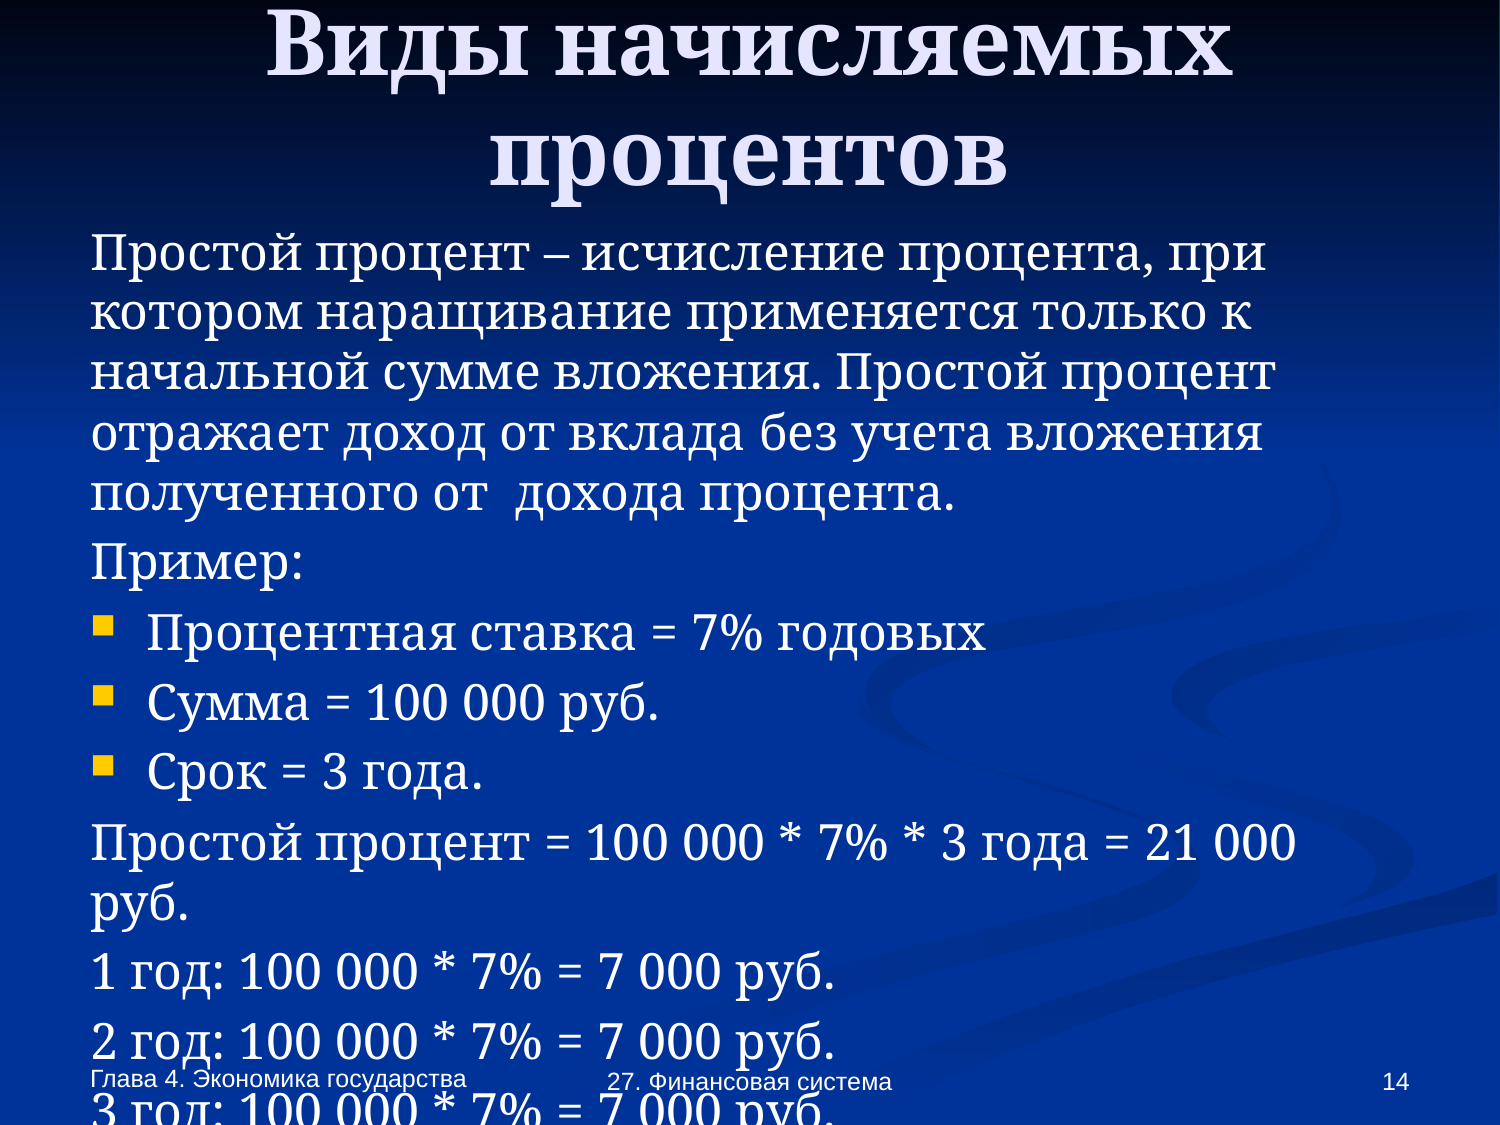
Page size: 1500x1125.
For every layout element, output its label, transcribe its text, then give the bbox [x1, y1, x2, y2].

list Простой процент – исчисление процента, при котором наращивание применяется только к начальной сумме вложения. Простой процент отражает доход от вклада без учета вложения полученного от дохода процента. Пример: Процентная ставка = 7% годовых Сумма = 100 000 руб. Срок = 3 года. Простой процент = 100 000 * 7% * 3 года = 21 000 руб. 1 год: 100 000 * 7% = 7 000 руб. 2 год: 100 000 * 7% = 7 000 руб. 3 год: 100 000 * 7% = 7 000 руб. [75, 212, 1425, 1050]
footer 27. Финансовая система [512, 1062, 988, 1104]
slide_number 14 [1074, 1074, 1425, 1104]
slide_number Глава 4. Экономика государства [75, 1062, 512, 1100]
title Виды начисляемых процентов [75, 0, 1425, 188]
